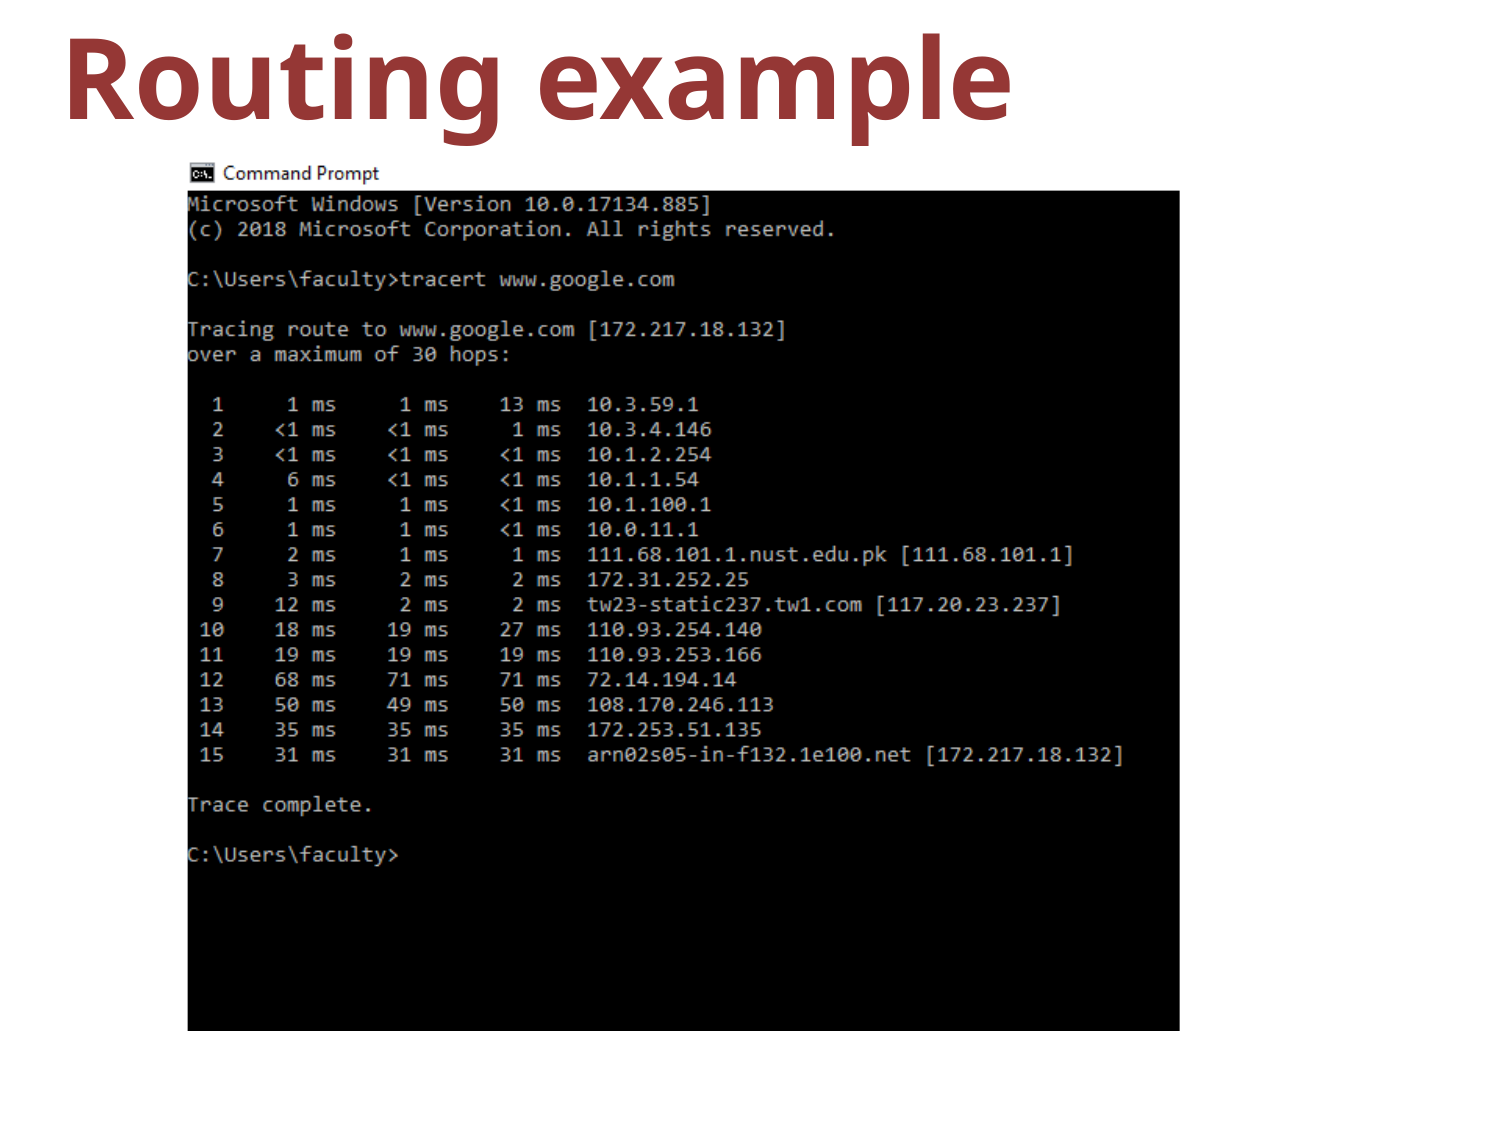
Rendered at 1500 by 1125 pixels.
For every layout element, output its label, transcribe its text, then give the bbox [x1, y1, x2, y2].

text_box Routing example [45, 1, 1031, 150]
picture [187, 155, 1180, 1032]
